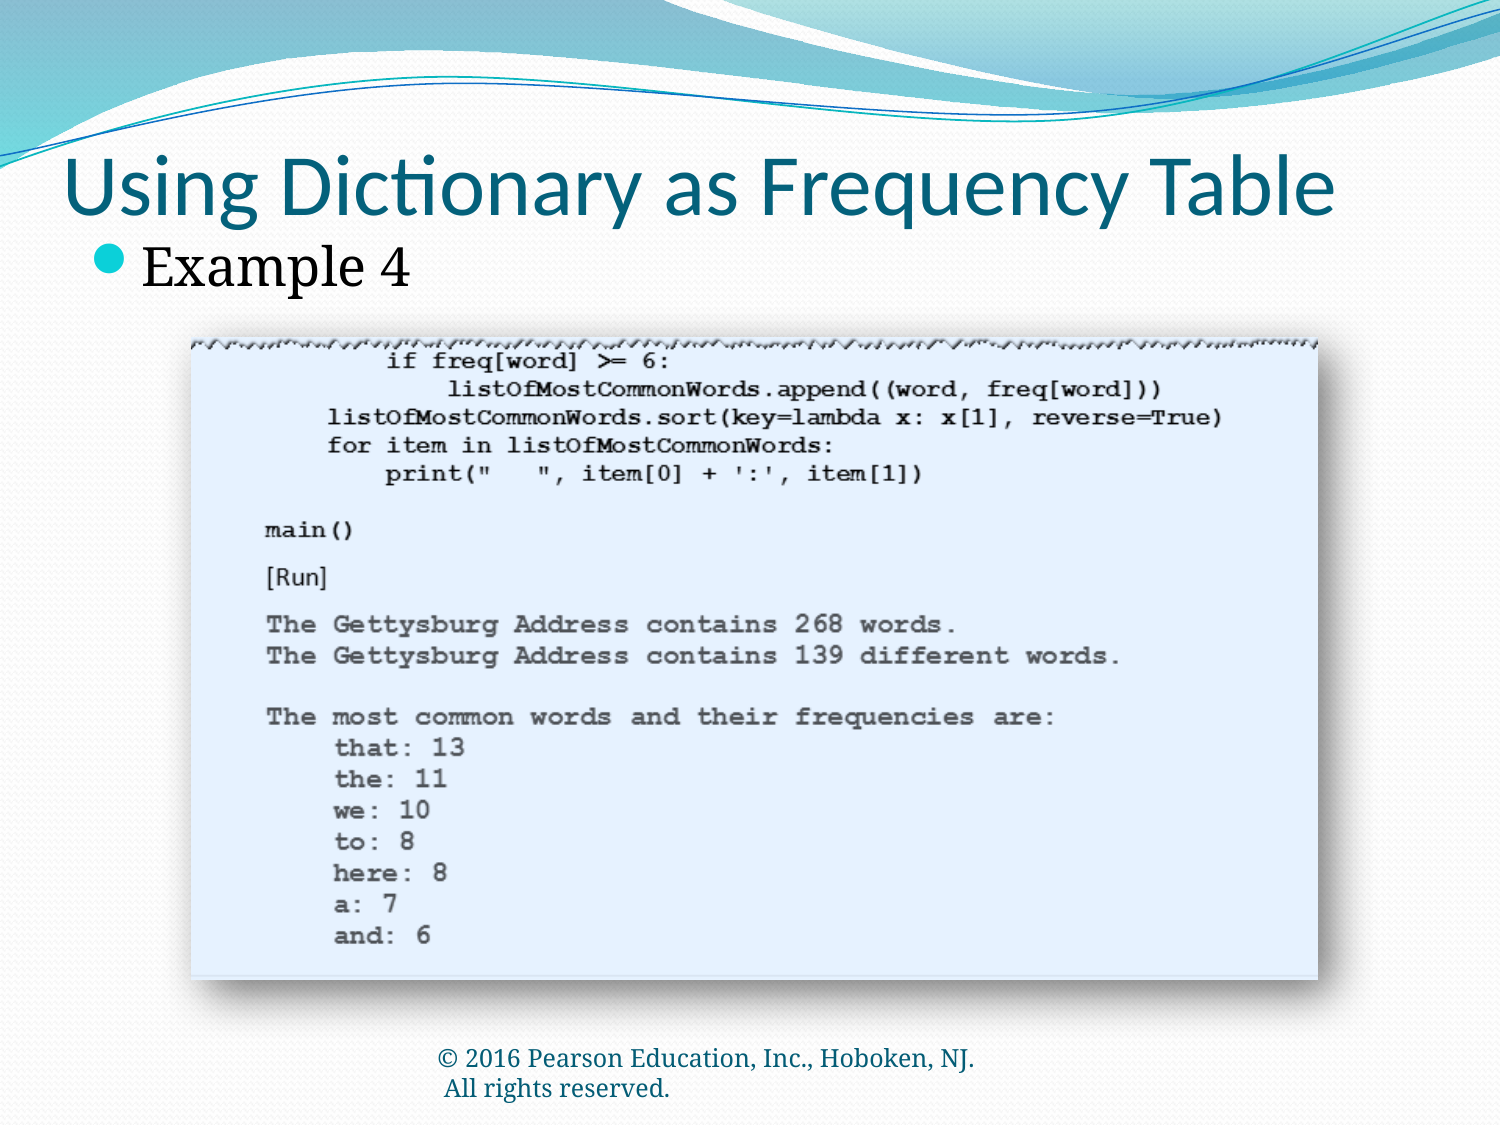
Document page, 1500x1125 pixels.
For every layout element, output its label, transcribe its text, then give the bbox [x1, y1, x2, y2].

footer © 2016 Pearson Education, Inc., Hoboken, NJ. All rights reserved. [437, 1042, 988, 1103]
picture [190, 337, 1318, 980]
list Example 4 [75, 224, 1425, 1005]
title Using Dictionary as Frequency Table [62, 45, 1438, 233]
